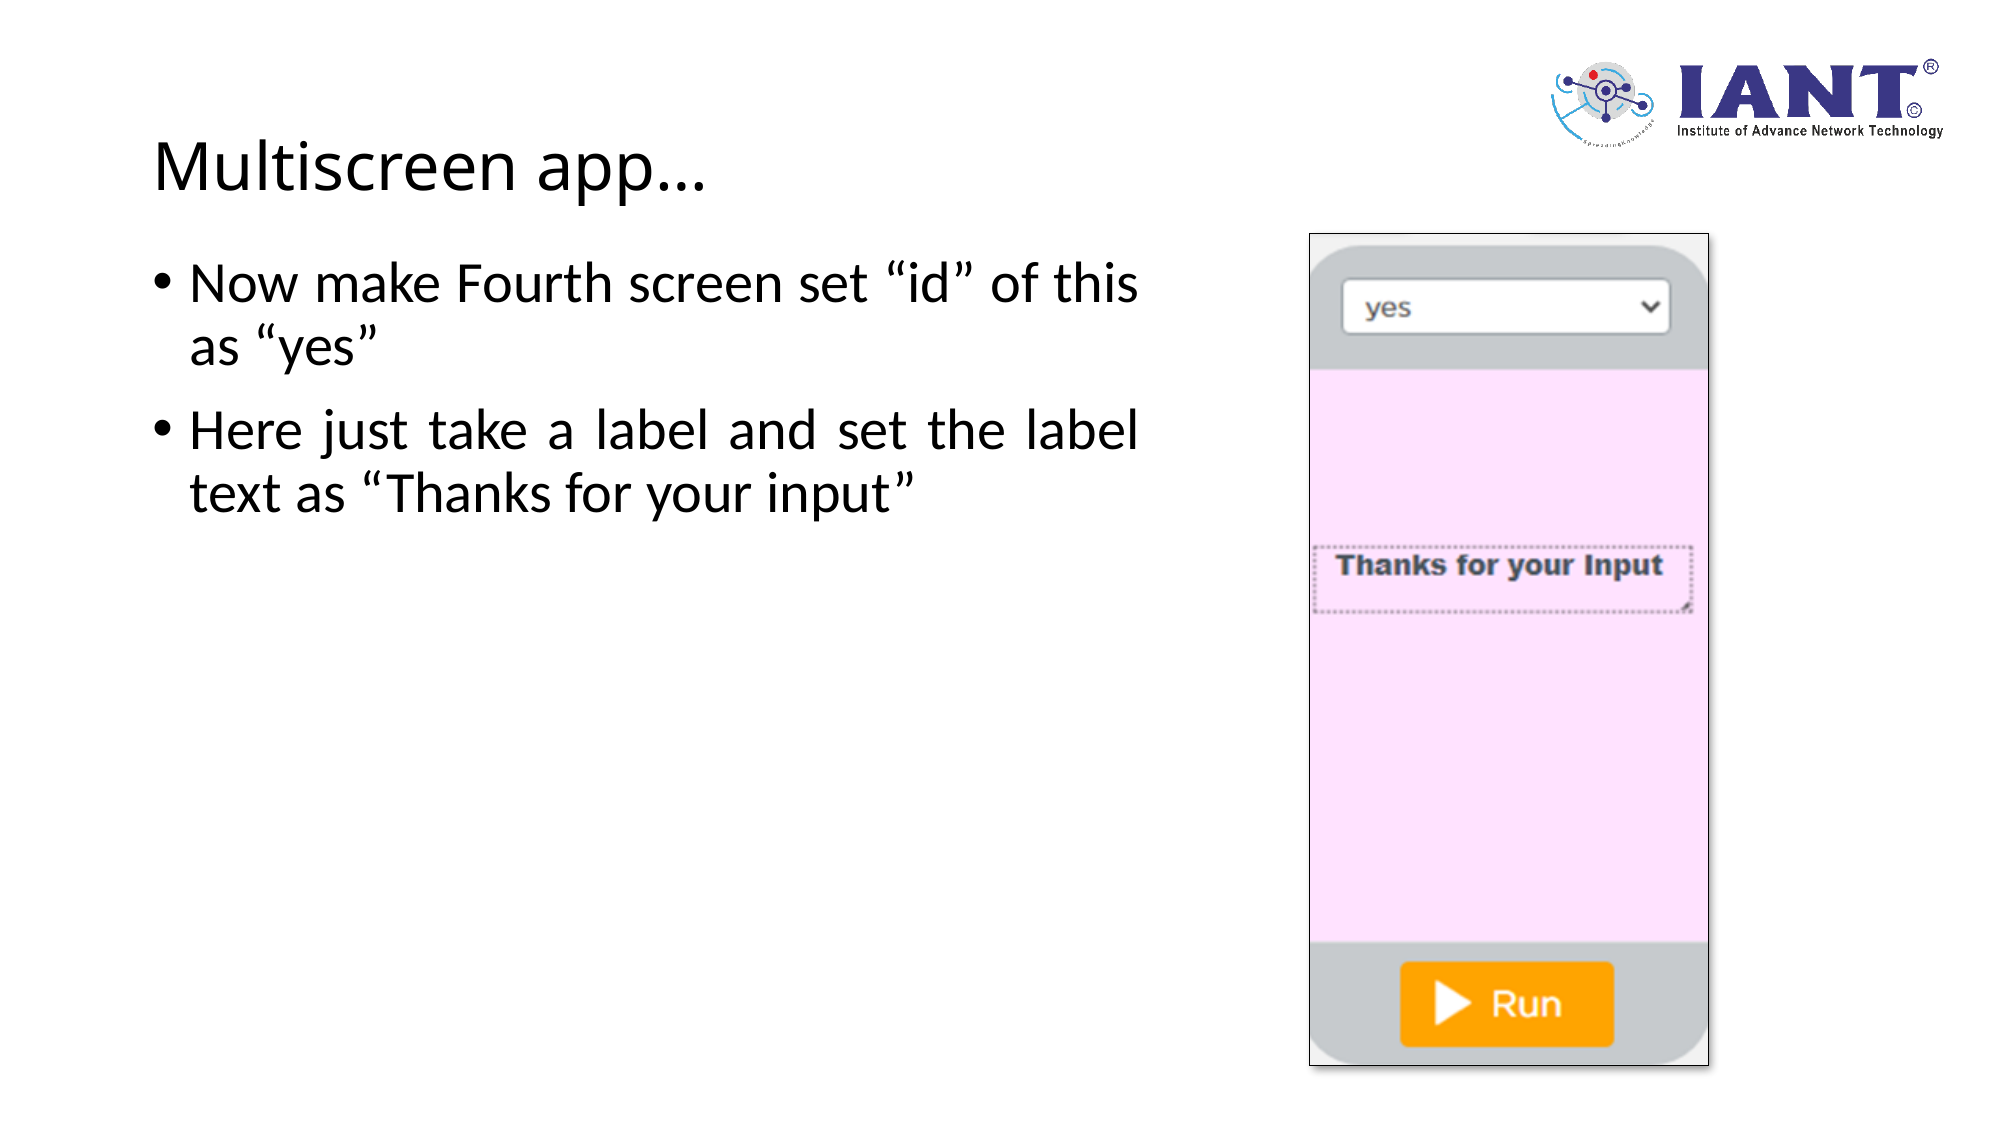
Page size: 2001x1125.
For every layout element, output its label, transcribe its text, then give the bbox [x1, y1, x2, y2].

picture [1309, 233, 1709, 1066]
title Multiscreen app… [137, 59, 1863, 278]
list Now make Fourth screen set “id” of this as “yes” Here just take a label and set the label text as “Thanks for your input” [137, 245, 1156, 961]
picture [1529, 37, 1972, 158]
